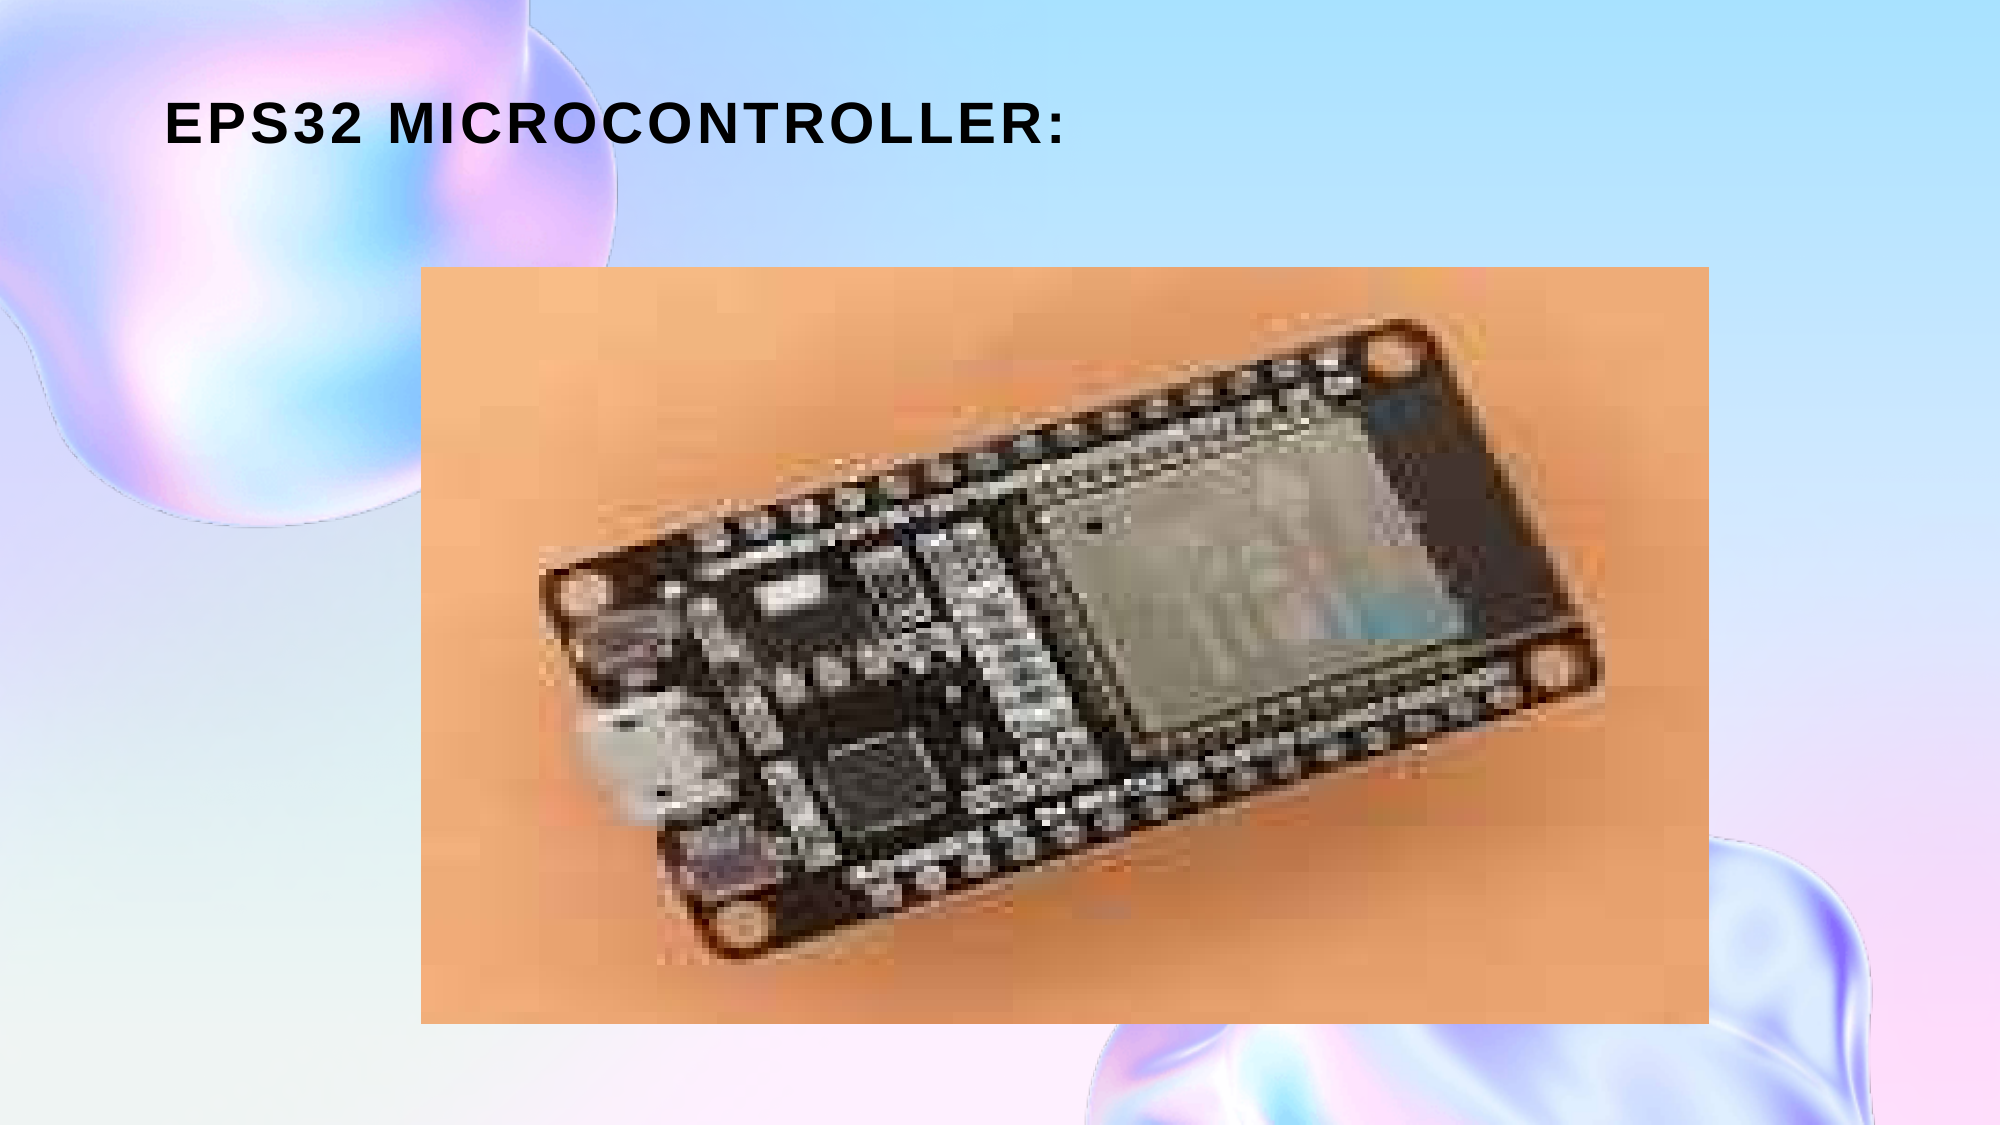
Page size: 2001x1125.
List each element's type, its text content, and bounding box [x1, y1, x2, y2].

picture [0, 0, 2000, 1125]
title EPS32 MICROCONTROLLER: [149, 78, 1934, 1012]
